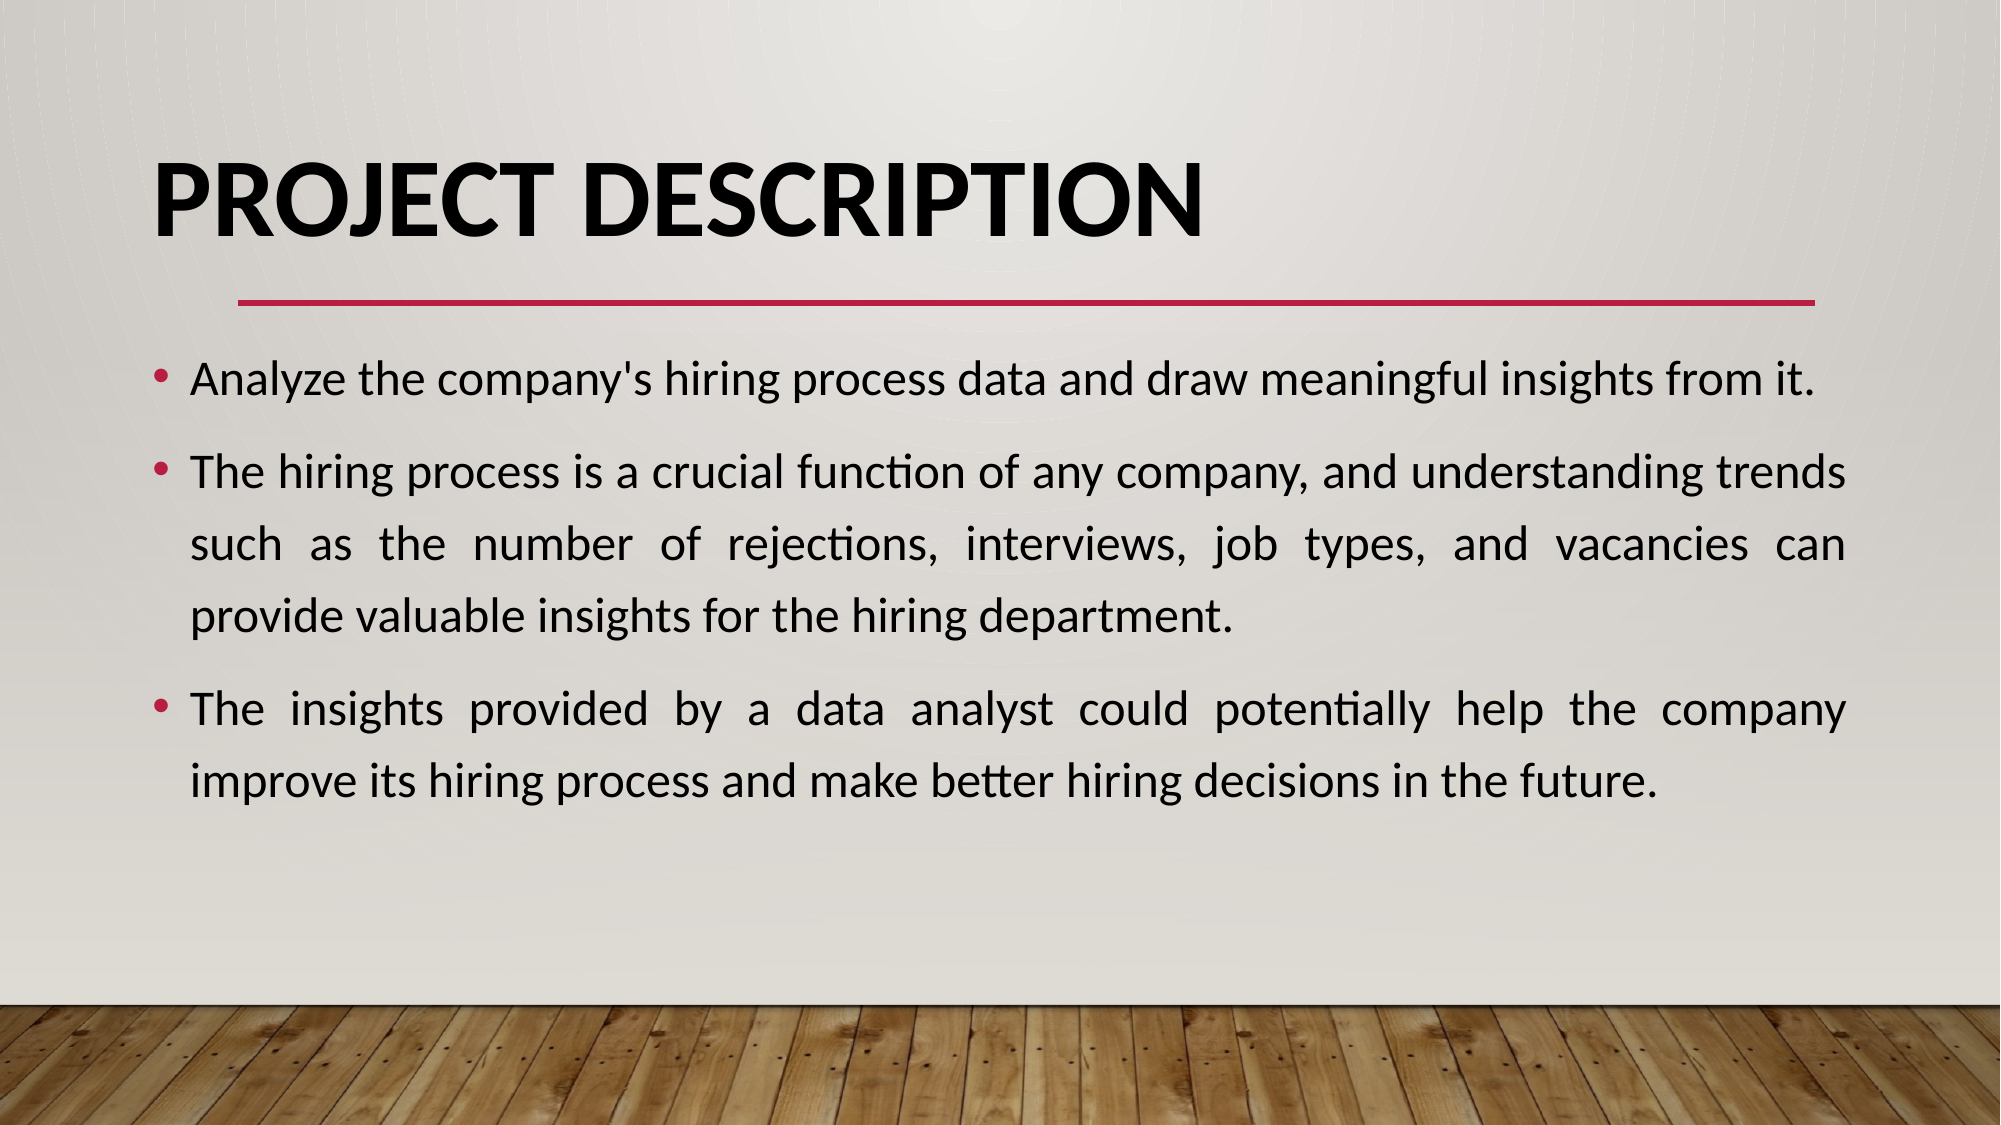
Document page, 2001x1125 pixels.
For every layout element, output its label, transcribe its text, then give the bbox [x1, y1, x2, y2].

title Project Description [137, 131, 1863, 305]
list Analyze the company's hiring process data and draw meaningful insights from it. The hiring process is a crucial function of any company, and understanding trends such as the number of rejections, interviews, job types, and vacancies can provide valuable insights for the hiring department. The insights provided by a data analyst could potentially help the company improve its hiring process and make better hiring decisions in the future. [137, 325, 1863, 900]
picture [0, 1005, 2000, 1125]
